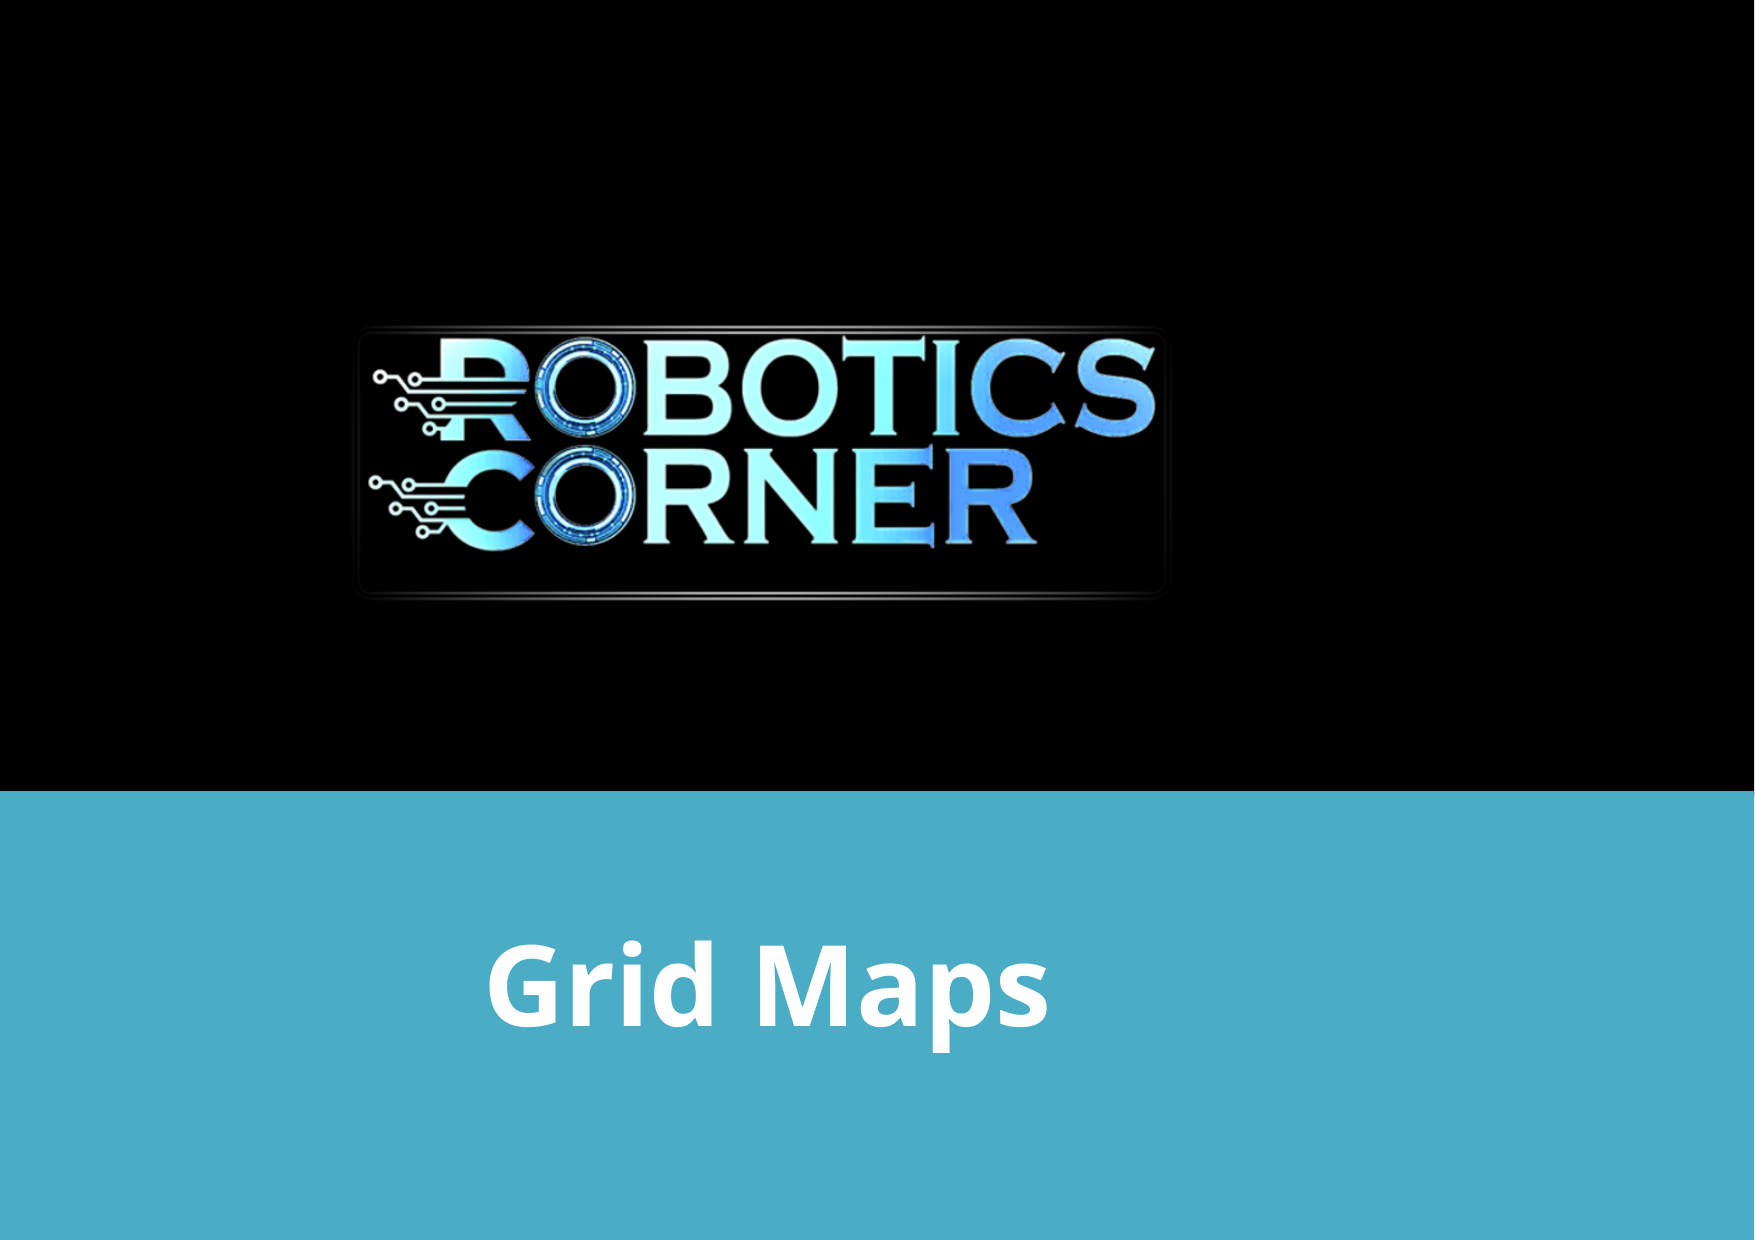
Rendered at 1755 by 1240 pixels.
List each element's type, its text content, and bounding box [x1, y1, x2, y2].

text_box [0, 791, 1755, 1240]
picture [310, 285, 1213, 642]
text_box Grid Maps [345, 905, 1190, 1056]
text_box [0, 0, 1755, 791]
